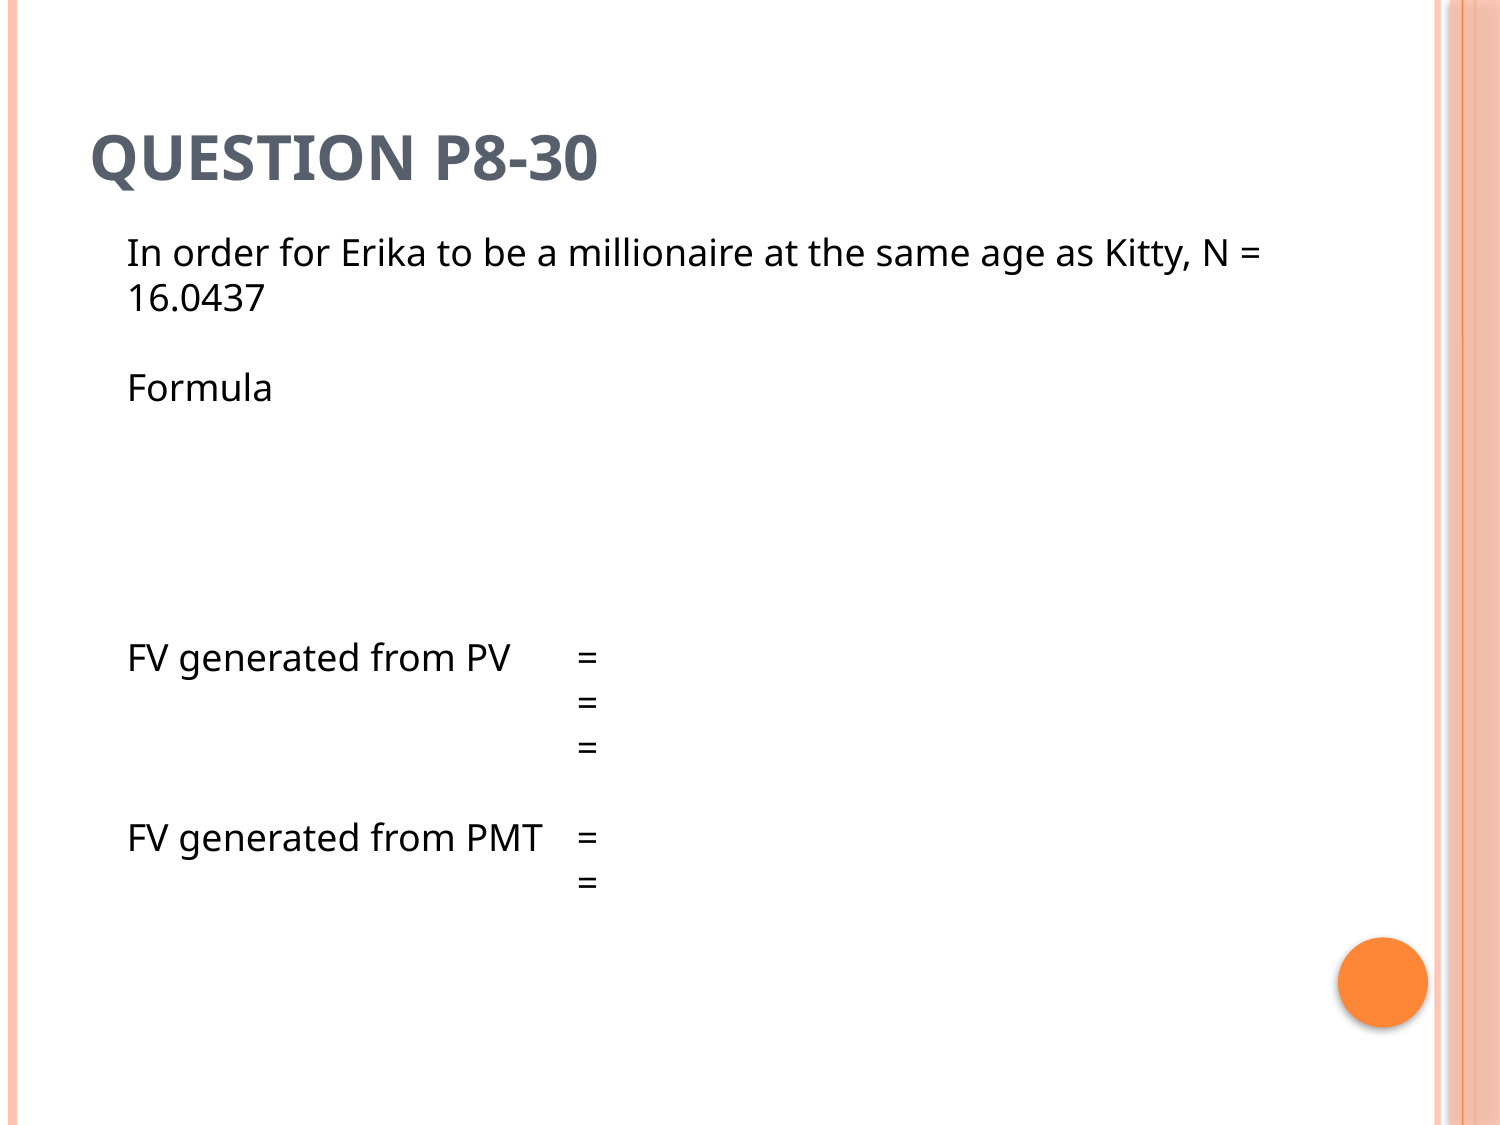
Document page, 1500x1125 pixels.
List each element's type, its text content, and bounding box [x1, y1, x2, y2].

title Question P8-30 [75, 12, 1300, 200]
